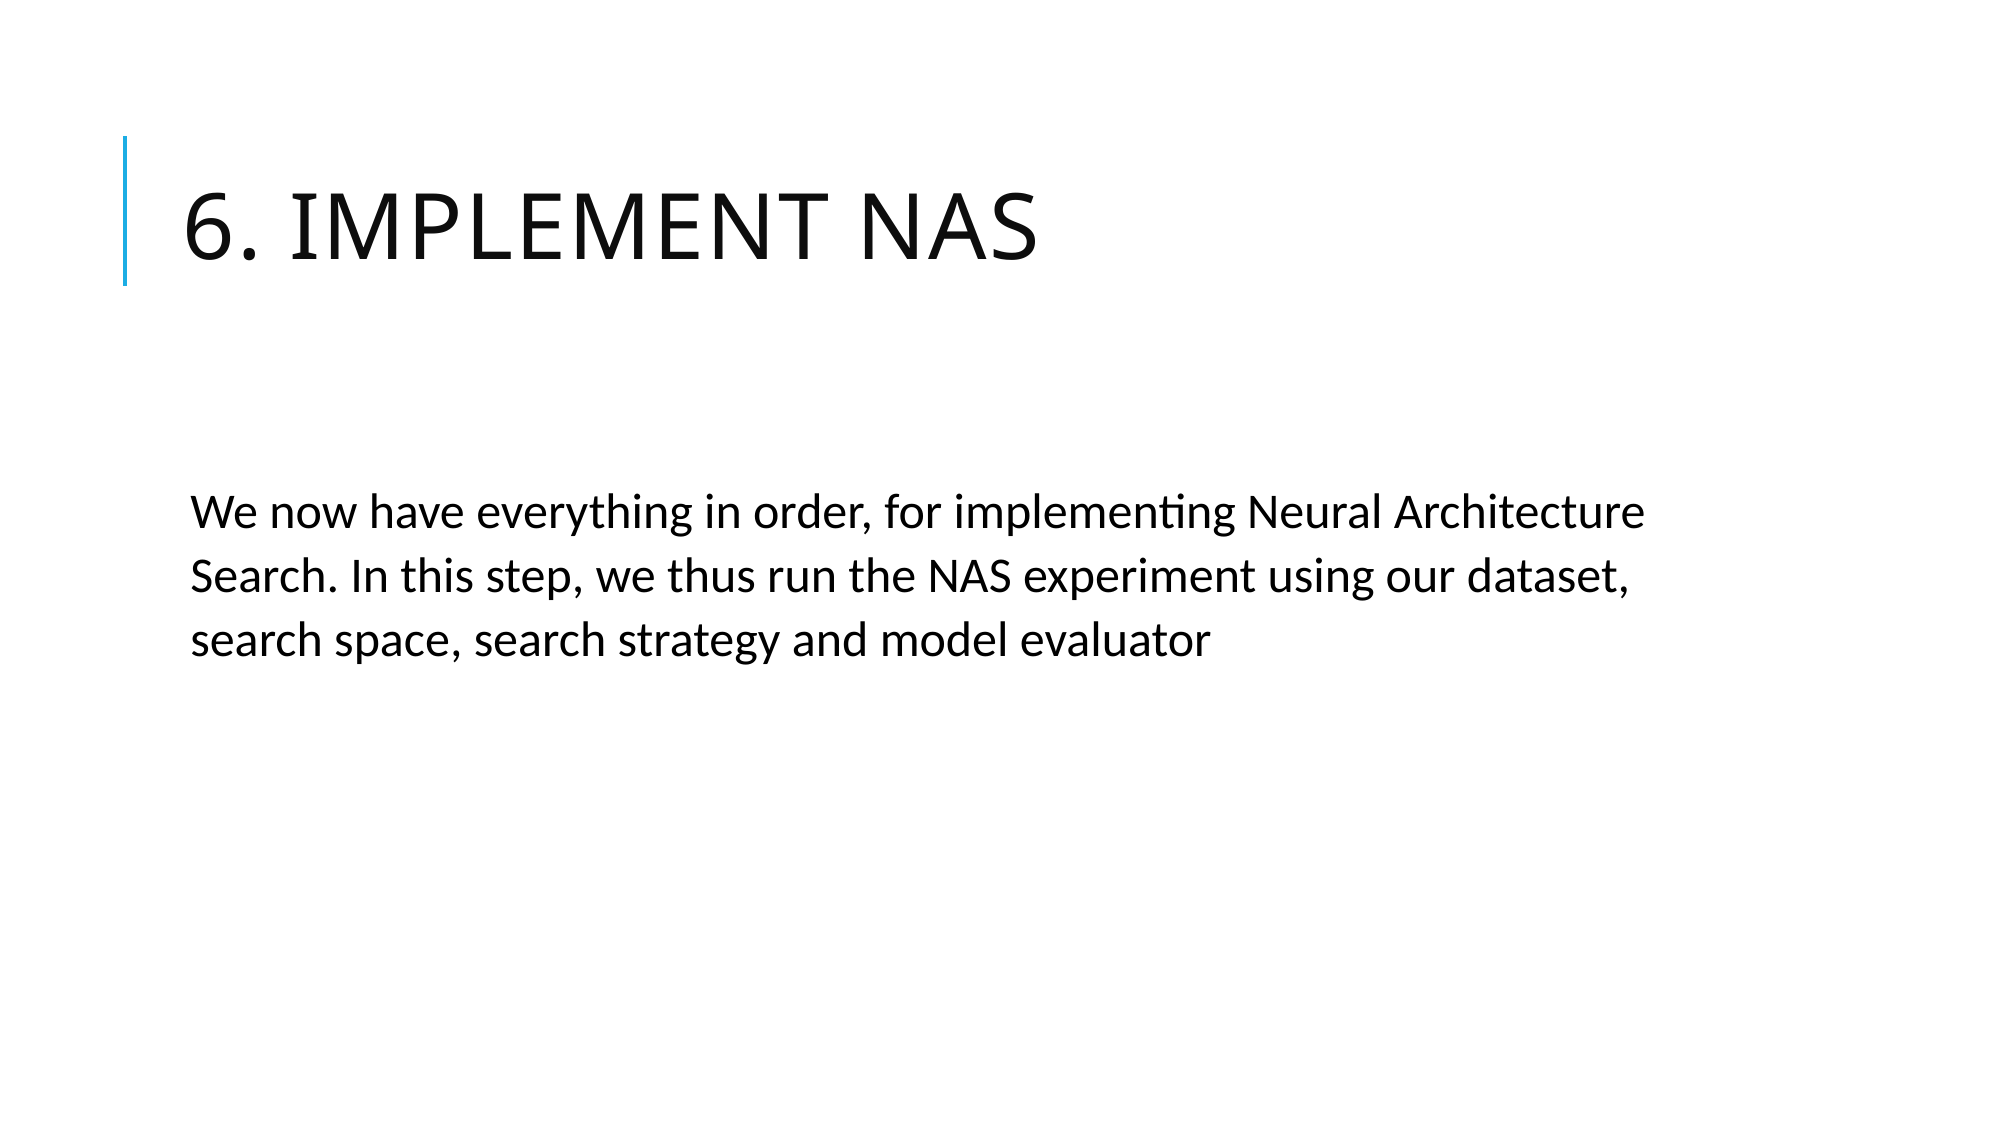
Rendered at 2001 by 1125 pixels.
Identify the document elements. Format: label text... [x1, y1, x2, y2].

title 6. IMPlement NAS [168, 96, 1763, 342]
list We now have everything in order, for implementing Neural Architecture Search. In this step, we thus run the NAS experiment using our dataset, search space, search strategy and model evaluator [168, 375, 1763, 1035]
